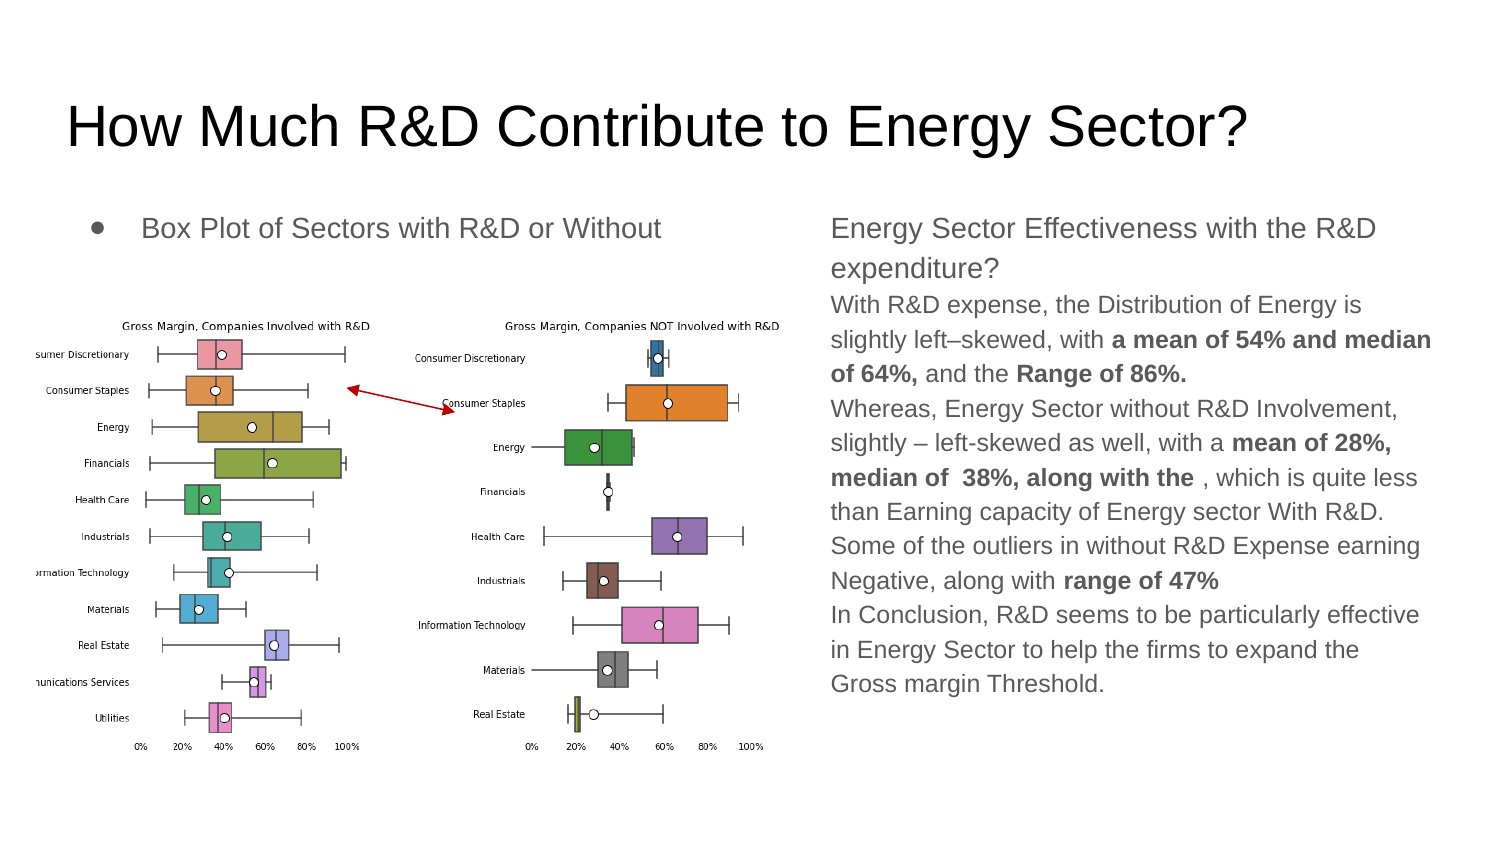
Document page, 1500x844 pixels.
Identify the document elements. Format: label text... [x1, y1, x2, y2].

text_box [346, 387, 456, 413]
title How Much R&D Contribute to Energy Sector? [51, 72, 1449, 167]
list Energy Sector Effectiveness with the R&D expenditure? With R&D expense, the Distribution of Energy is slightly left–skewed, with a mean of 54% and median of 64%, and the Range of 86%. Whereas, Energy Sector without R&D Involvement, slightly – left-skewed as well, with a mean of 28%, median of 38%, along with the , which is quite less than Earning capacity of Energy sector With R&D. Some of the outliers in without R&D Expense earning Negative, along with range of 47% In Conclusion, R&D seems to be particularly effective in Energy Sector to help the firms to expand the Gross margin Threshold. [792, 189, 1449, 750]
picture [36, 272, 831, 803]
list Box Plot of Sectors with R&D or Without [51, 189, 708, 270]
